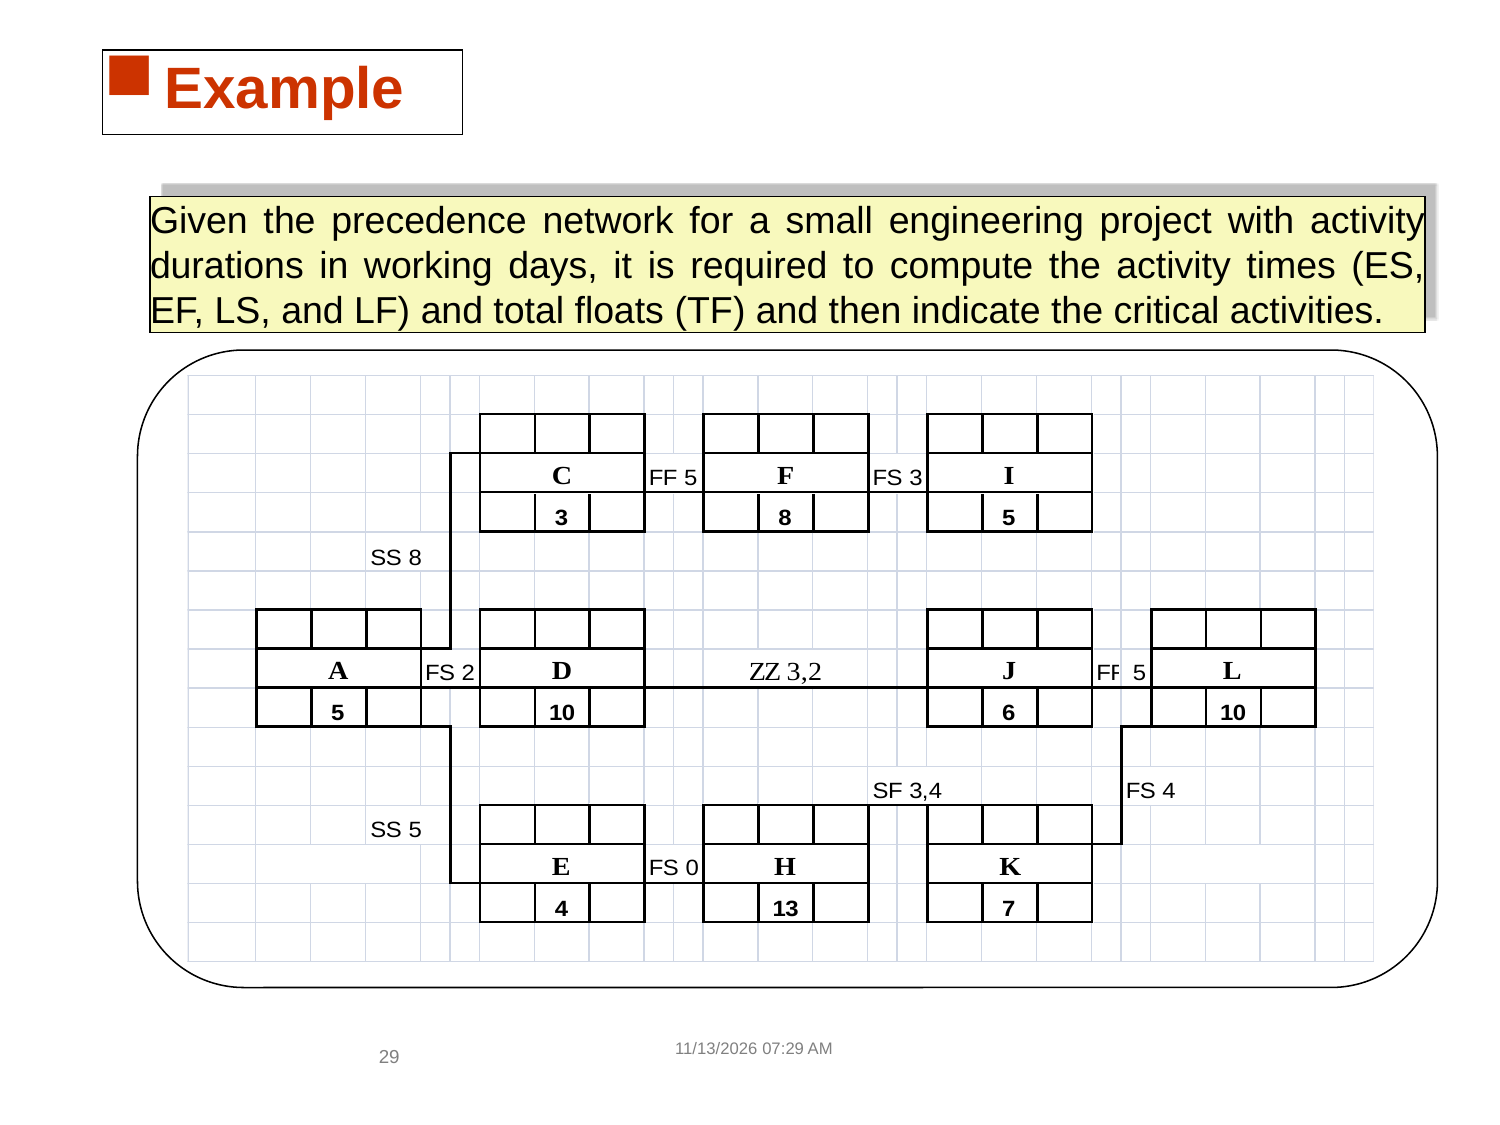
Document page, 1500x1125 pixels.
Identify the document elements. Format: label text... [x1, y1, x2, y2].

slide_number 29 [359, 1044, 419, 1097]
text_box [187, 374, 1376, 963]
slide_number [674, 1037, 914, 1067]
text_box Example [102, 50, 463, 135]
list Given the precedence network for a small engineering project with activity durations in working days, it is required to compute the activity times (ES, EF, LS, and LF) and total floats (TF) and then indicate the critical activities. [149, 196, 1426, 333]
text_box [137, 350, 1438, 988]
